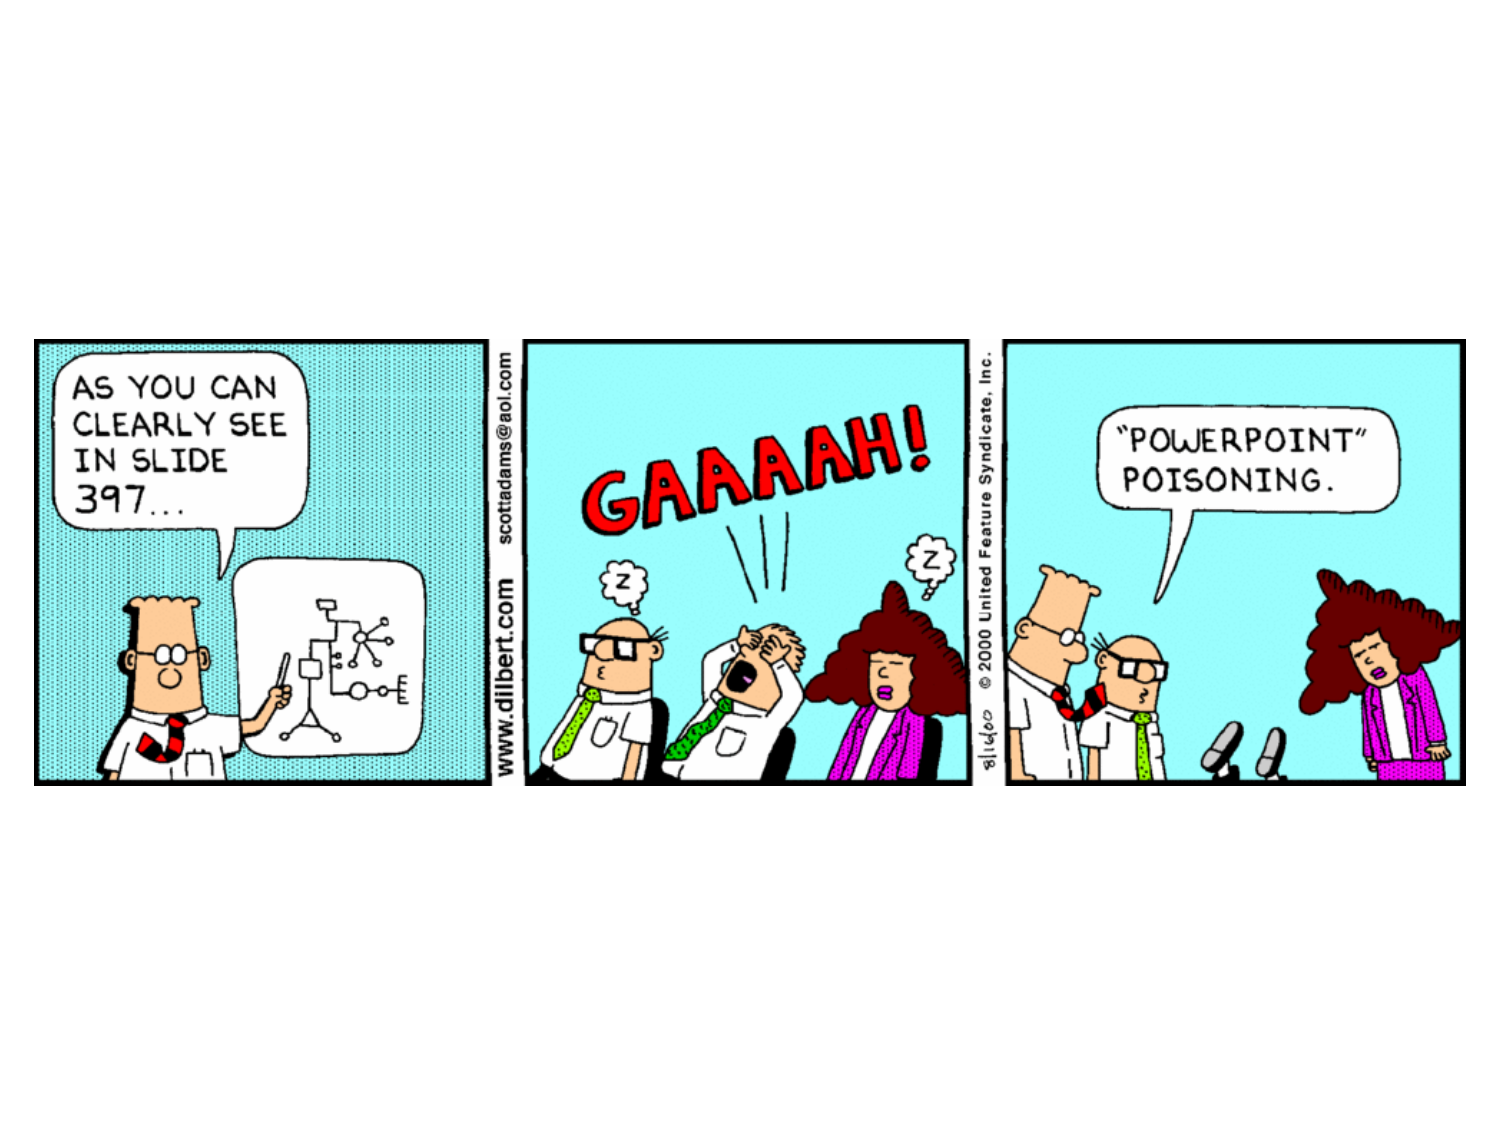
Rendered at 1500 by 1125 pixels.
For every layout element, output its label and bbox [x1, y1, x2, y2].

picture [34, 339, 1466, 786]
